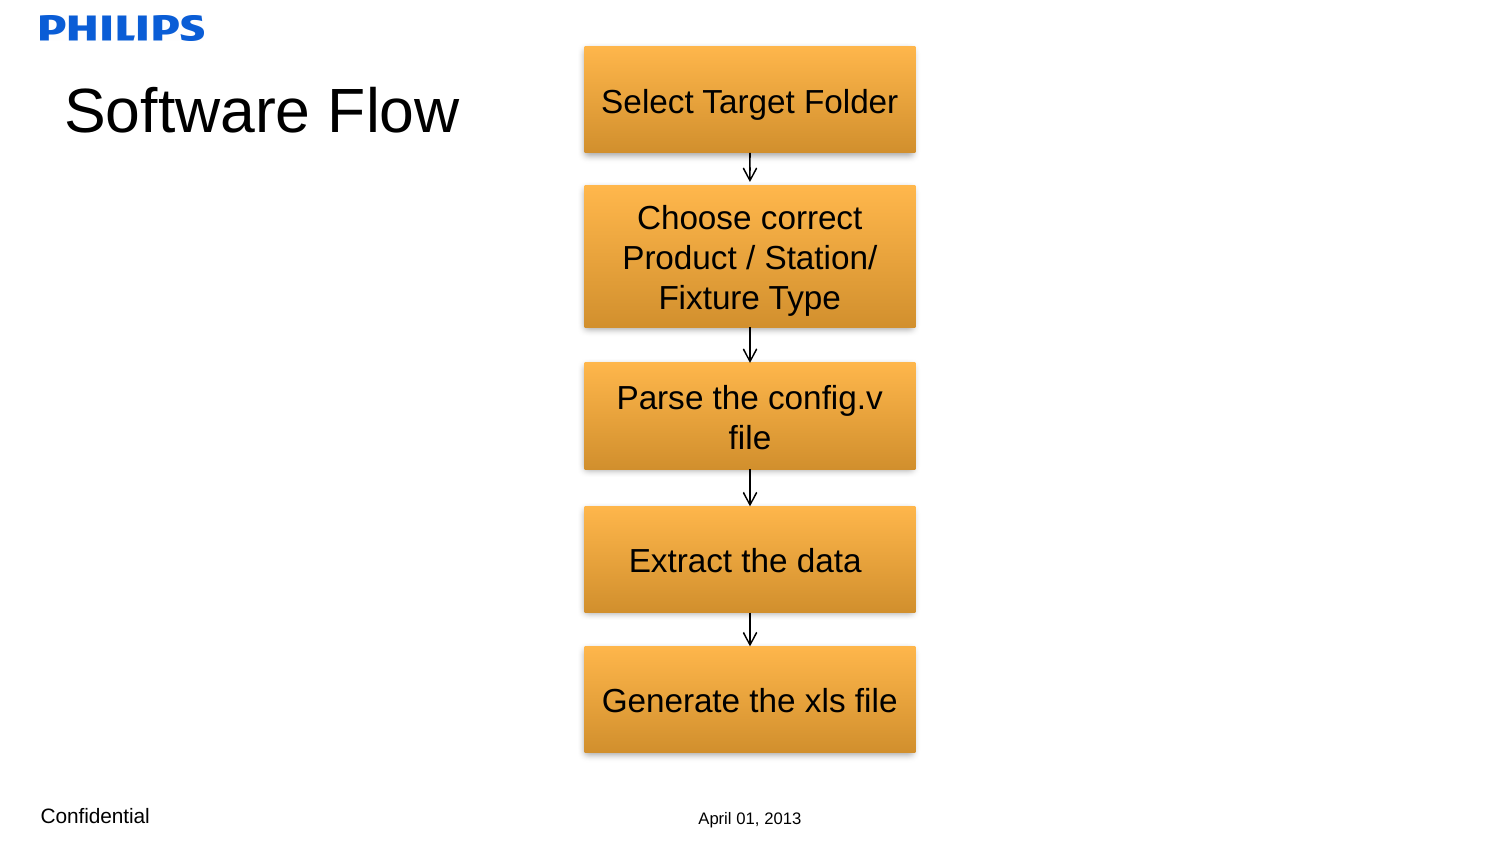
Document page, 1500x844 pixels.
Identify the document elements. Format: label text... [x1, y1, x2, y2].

title Software Flow [754, 69, 1436, 182]
text_box Generate the xls file [584, 646, 916, 753]
text_box Parse the config.v file [584, 362, 916, 470]
text_box Select Target Folder [584, 46, 916, 153]
title Software Flow [64, 69, 745, 182]
picture [0, 0, 1500, 57]
text_box Choose correct Product / Station/ Fixture Type [584, 185, 916, 328]
text_box Extract the data [584, 506, 916, 613]
